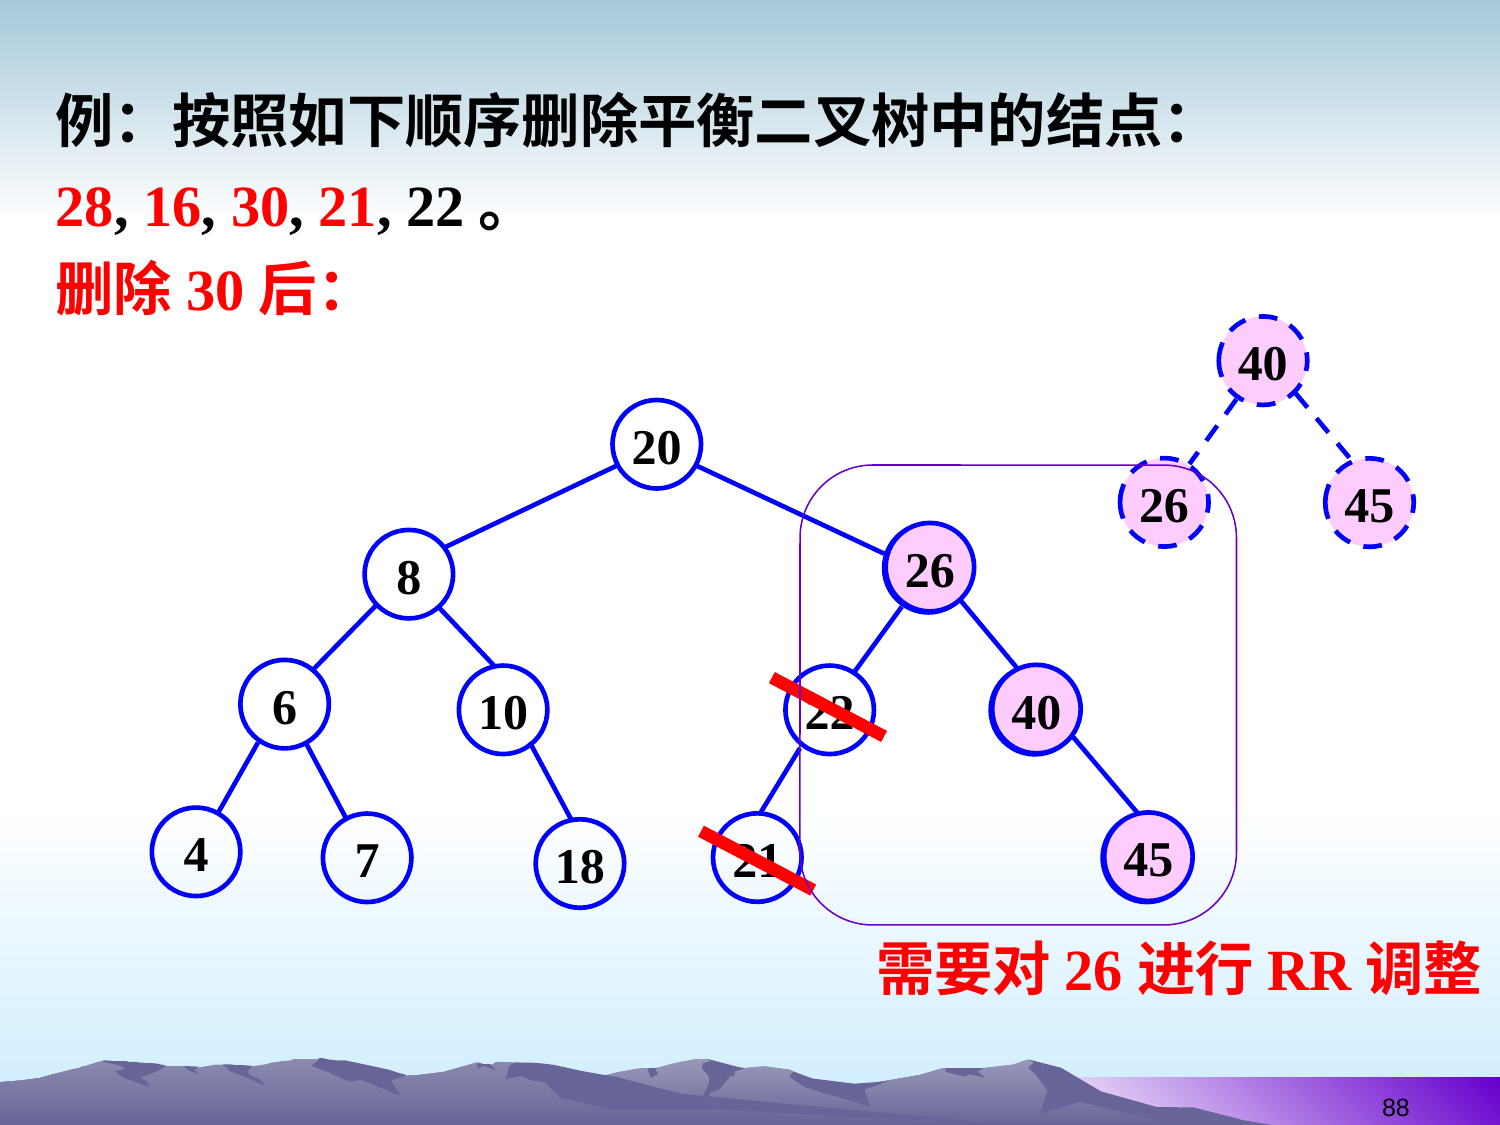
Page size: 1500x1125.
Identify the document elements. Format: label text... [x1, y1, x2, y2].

slide_number 88 [1074, 1054, 1426, 1125]
text_box 7 [322, 813, 412, 903]
text_box 20 [612, 399, 702, 489]
text_box 4 [151, 807, 241, 897]
text_box 6 [240, 659, 329, 749]
text_box 21 [713, 813, 801, 902]
text_box 8 [364, 529, 454, 619]
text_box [1119, 316, 1414, 548]
text_box [799, 464, 1237, 925]
text_box 18 [535, 819, 625, 908]
text_box 需要对26进行RR调整 [861, 924, 1498, 1010]
text_box 例：按照如下顺序删除平衡二叉树中的结点： 28, 16, 30, 21, 22。 删除30后： [41, 62, 1500, 281]
text_box 10 [458, 665, 548, 755]
text_box 22 [785, 678, 799, 742]
